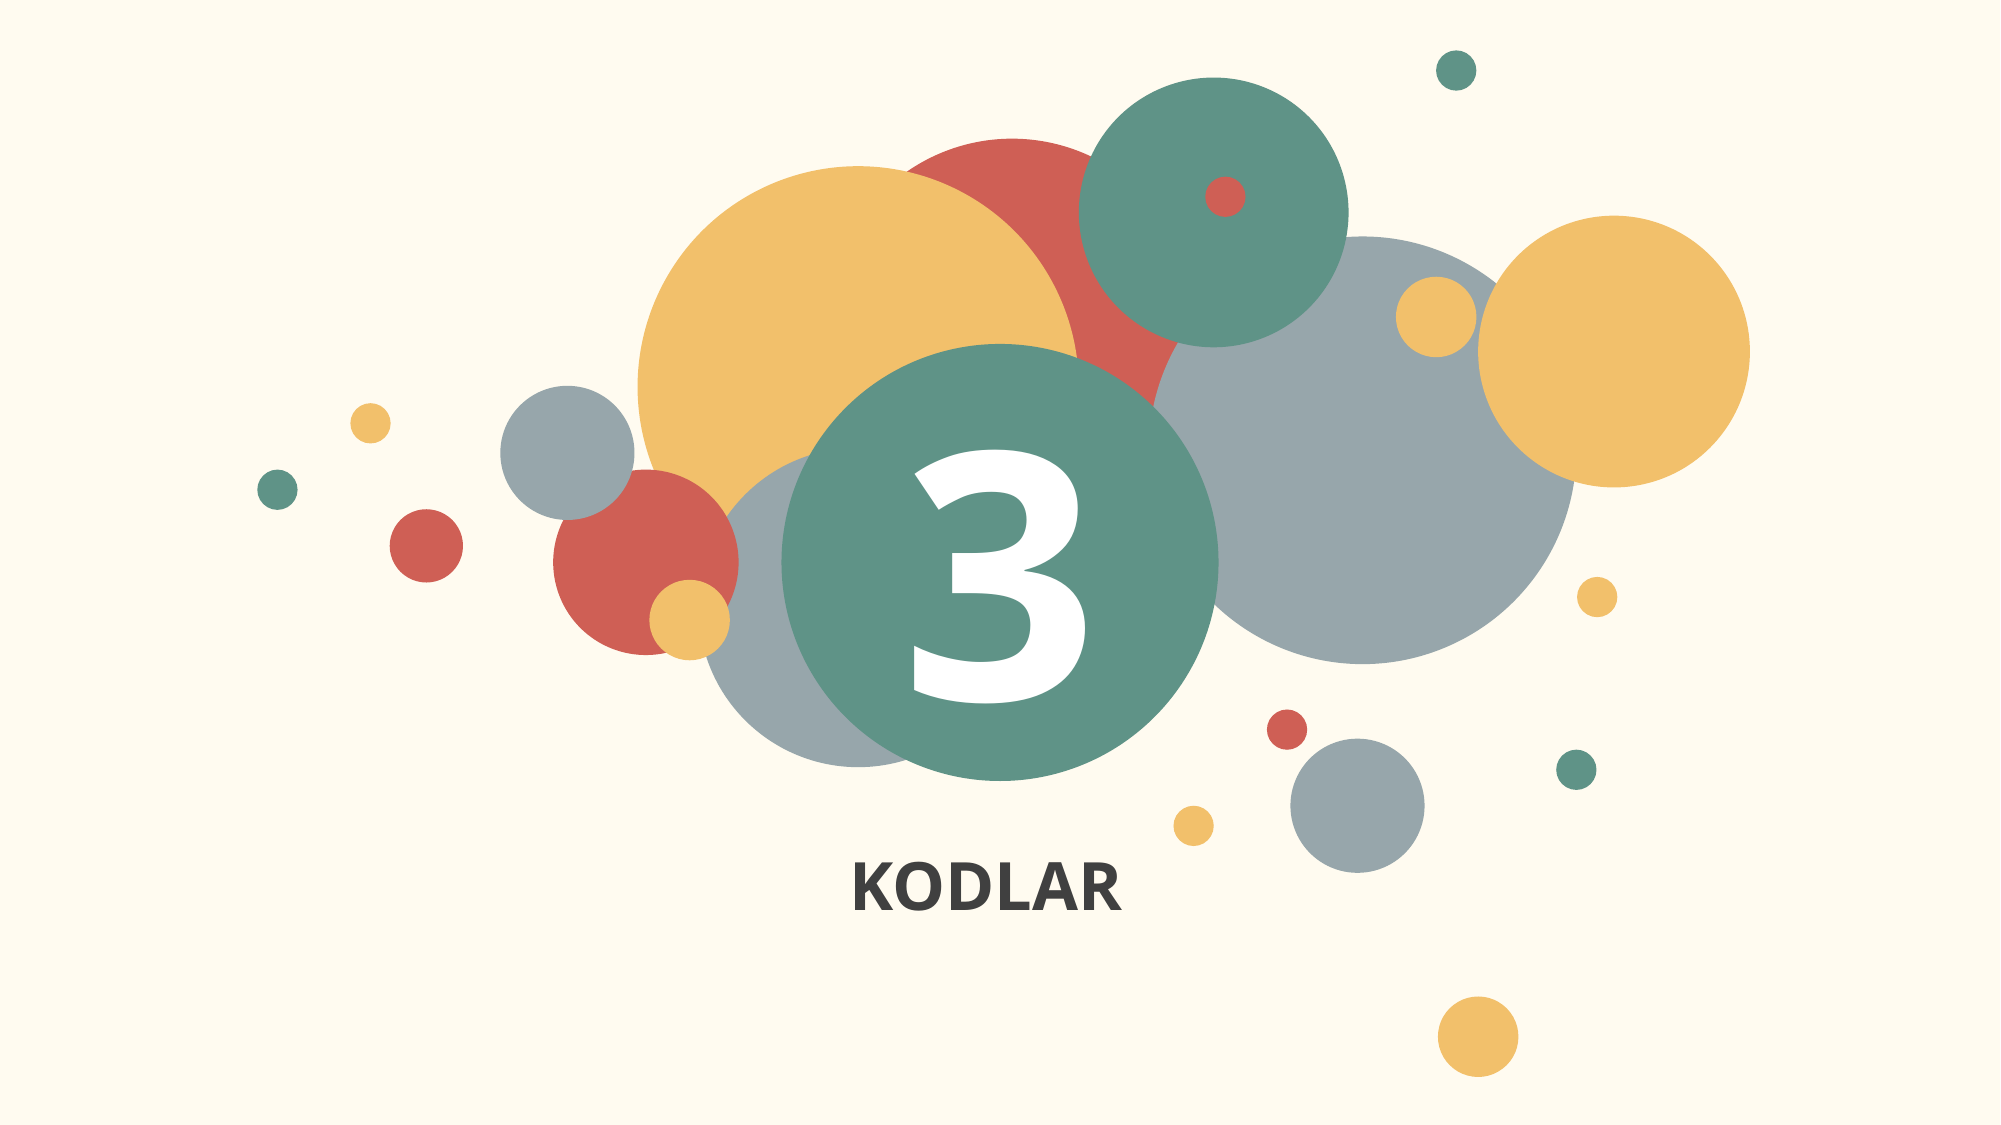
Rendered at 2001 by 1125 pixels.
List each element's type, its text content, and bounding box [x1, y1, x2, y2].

text_box 3 [780, 342, 1220, 783]
text_box [1172, 804, 1215, 836]
text_box [648, 578, 731, 662]
text_box [256, 468, 299, 511]
text_box [1265, 708, 1309, 751]
text_box [636, 165, 1078, 513]
text_box [1153, 235, 1575, 666]
text_box [1077, 76, 1350, 349]
text_box [388, 508, 465, 584]
text_box [1289, 737, 1426, 836]
text_box [705, 454, 906, 769]
text_box [349, 402, 392, 445]
text_box [1204, 175, 1247, 218]
text_box [1394, 275, 1478, 359]
text_box [499, 384, 636, 522]
text_box [1477, 214, 1751, 489]
text_box [1555, 748, 1598, 791]
text_box [907, 137, 1175, 403]
text_box [1435, 49, 1478, 92]
text_box KODLAR [534, 836, 1438, 932]
text_box [1576, 575, 1619, 619]
text_box [1436, 995, 1520, 1079]
text_box [552, 468, 740, 657]
